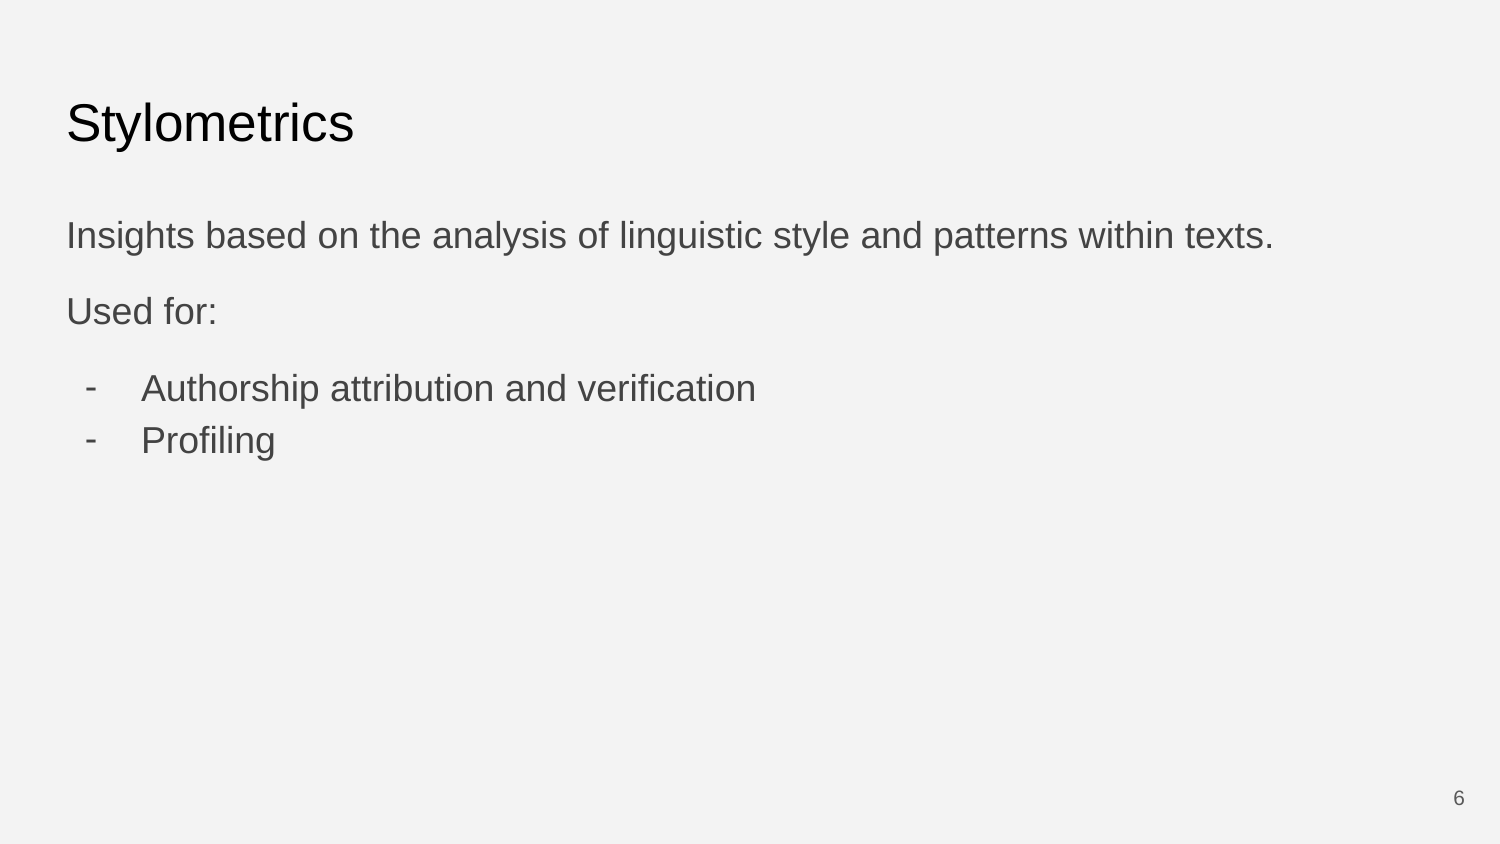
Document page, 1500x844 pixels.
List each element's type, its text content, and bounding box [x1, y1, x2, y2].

title Stylometrics [51, 72, 1449, 167]
list Insights based on the analysis of linguistic style and patterns within texts. Used for: Authorship attribution and verification Profiling [51, 189, 1449, 750]
slide_number ‹#› [1389, 764, 1480, 830]
